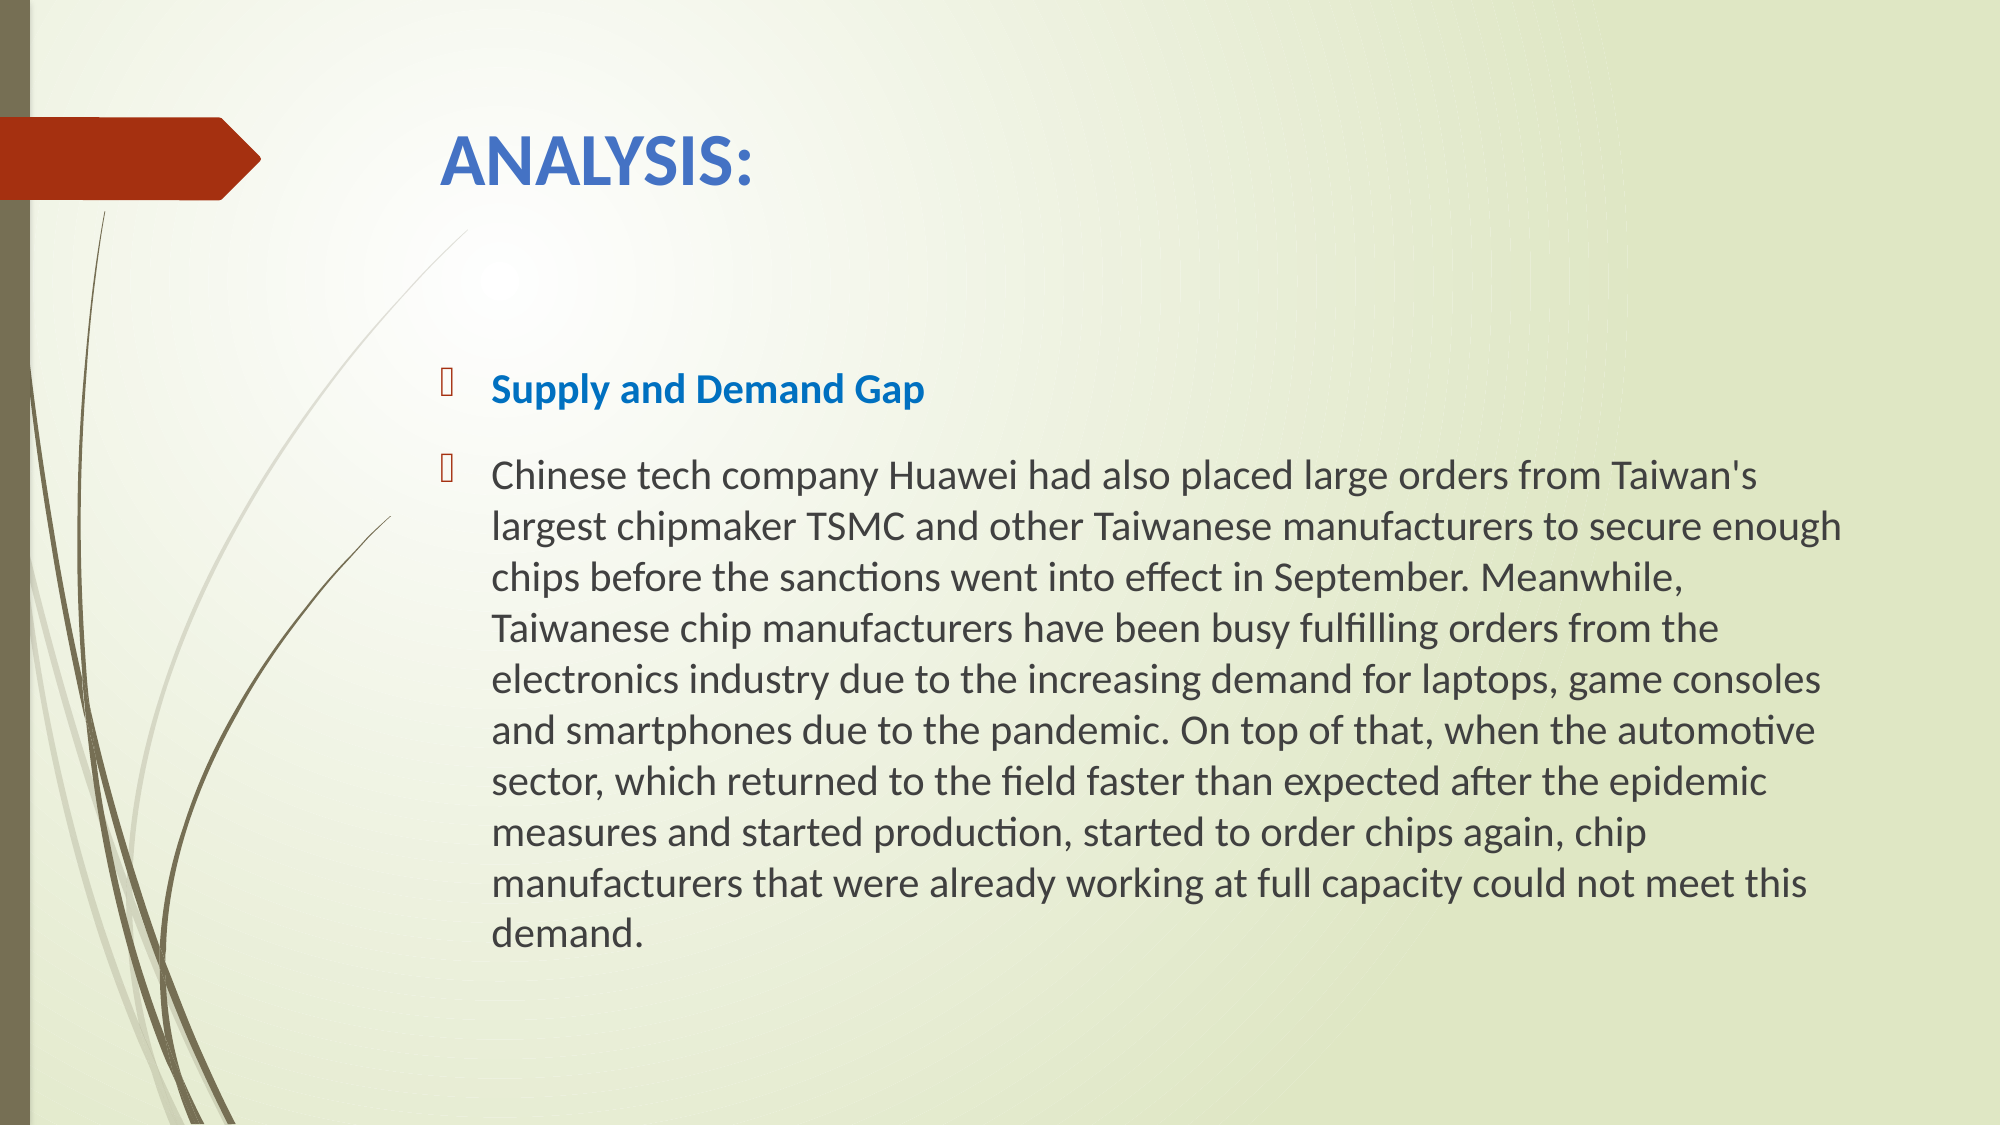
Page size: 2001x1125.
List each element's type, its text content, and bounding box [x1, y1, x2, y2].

list Supply and Demand Gap Chinese tech company Huawei had also placed large orders from Taiwan's largest chipmaker TSMC and other Taiwanese manufacturers to secure enough chips before the sanctions went into effect in September. Meanwhile, Taiwanese chip manufacturers have been busy fulfilling orders from the electronics industry due to the increasing demand for laptops, game consoles and smartphones due to the pandemic. On top of that, when the automotive sector, which returned to the field faster than expected after the epidemic measures and started production, started to order chips again, chip manufacturers that were already working at full capacity could not meet this demand. [424, 350, 1888, 970]
title ANALYSIS: [425, 102, 1888, 313]
